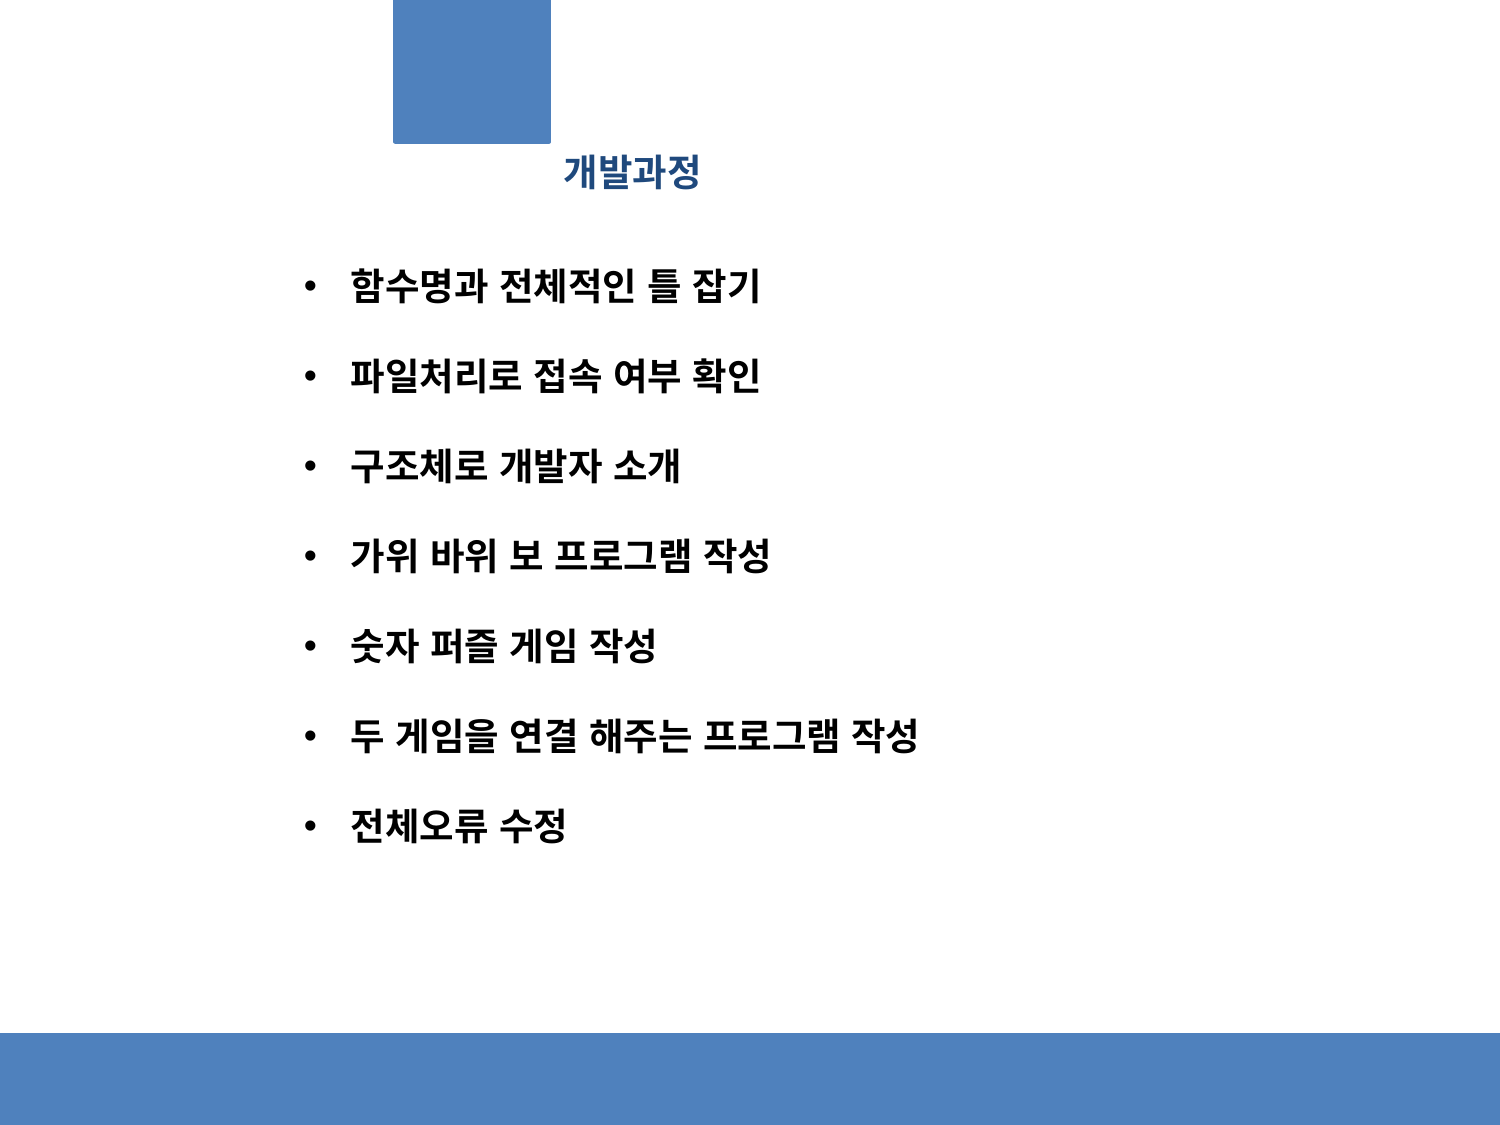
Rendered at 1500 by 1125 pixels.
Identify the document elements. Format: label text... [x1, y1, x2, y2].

text_box 함수명과 전체적인 틀 잡기 파일처리로 접속 여부 확인 구조체로 개발자 소개 가위 바위 보 프로그램 작성 숫자 퍼즐 게임 작성 두 게임을 연결 해주는 프로그램 작성 전체오류 수정 [289, 255, 1294, 856]
text_box [393, 0, 551, 144]
text_box 개발과정 [549, 141, 1125, 202]
text_box [0, 1033, 1500, 1125]
